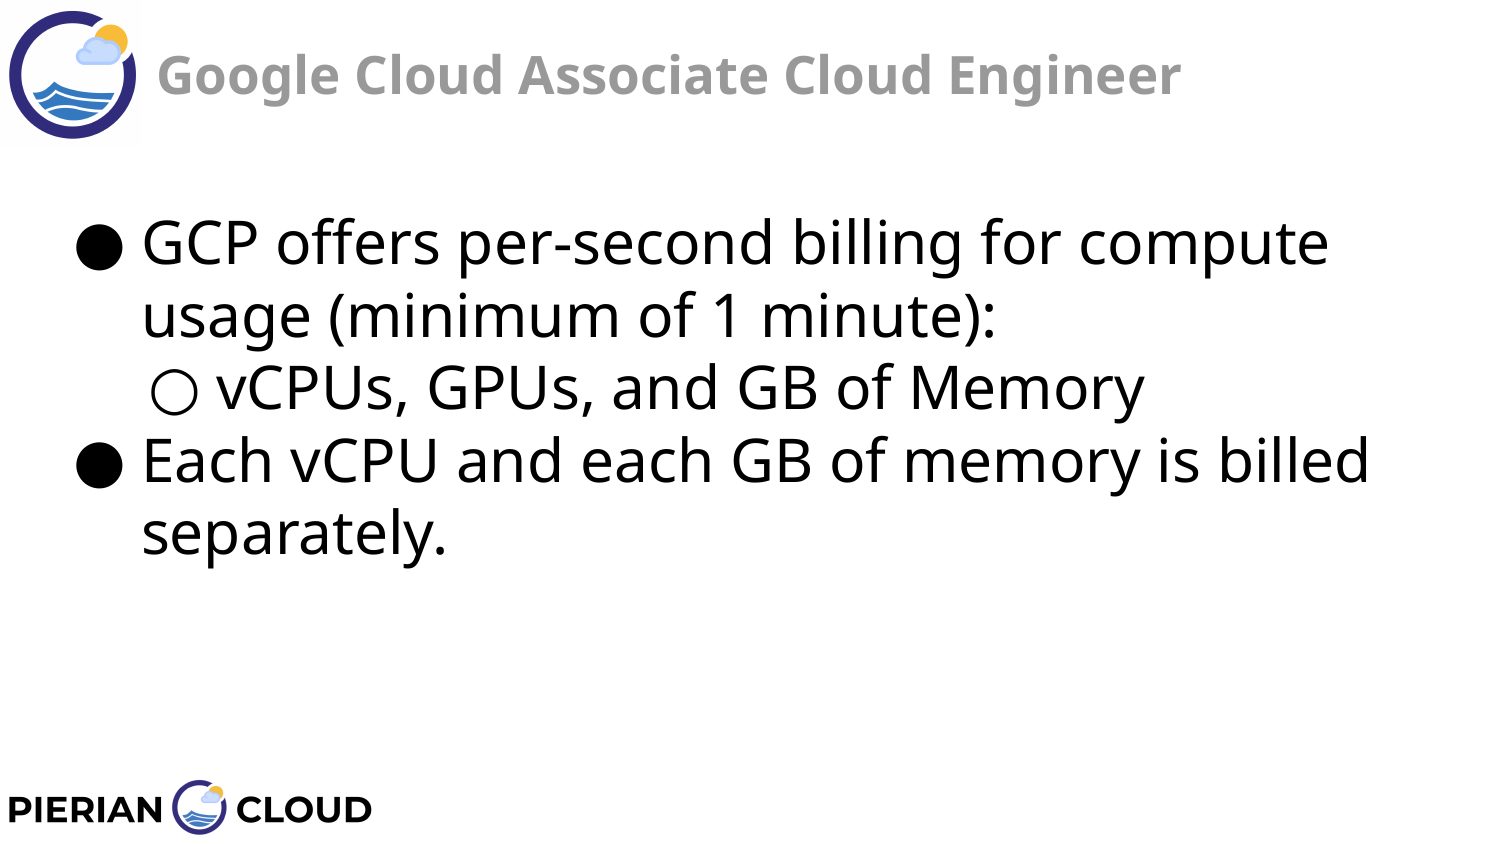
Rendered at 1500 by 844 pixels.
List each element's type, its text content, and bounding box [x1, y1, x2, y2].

picture [0, 0, 142, 146]
subtitle GCP offers per-second billing for compute usage (minimum of 1 minute): vCPUs, GPUs, and GB of Memory Each vCPU and each GB of memory is billed separately. [51, 189, 1476, 750]
title Google Cloud Associate Cloud Engineer [146, 25, 1420, 120]
picture [0, 758, 375, 844]
